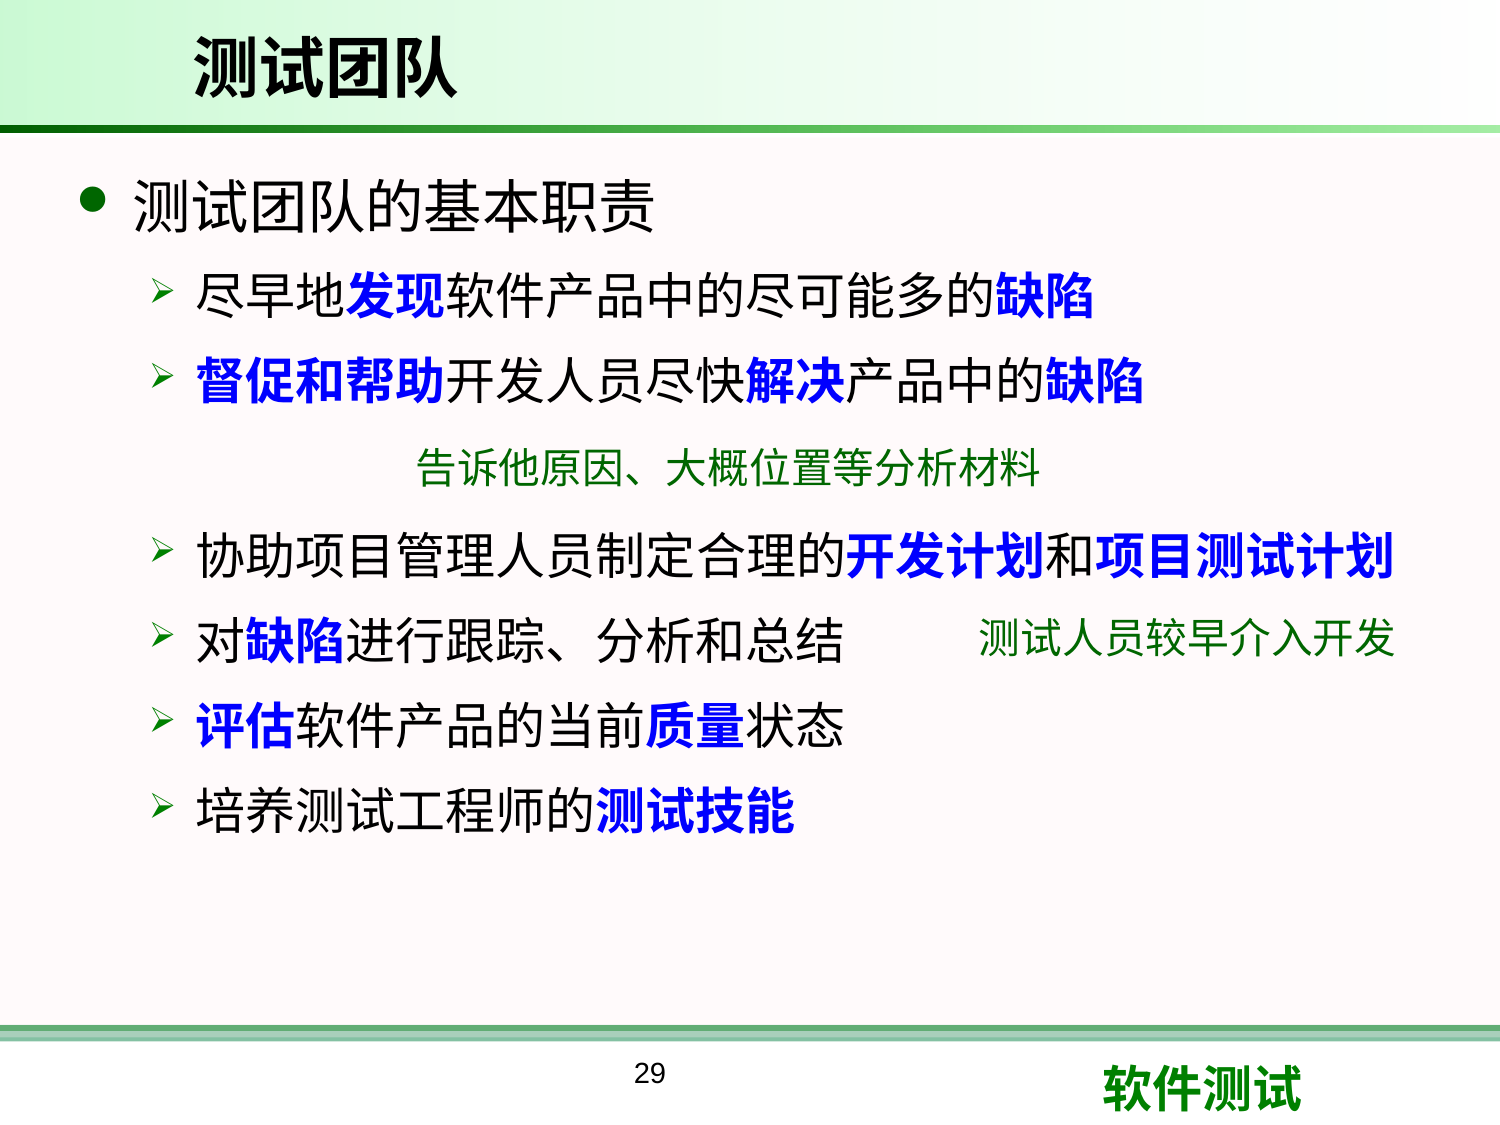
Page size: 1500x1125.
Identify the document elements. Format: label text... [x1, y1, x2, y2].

title 测试团队 [176, 12, 1223, 119]
text_box 测试人员较早介入开发 [964, 593, 1412, 669]
list 测试团队的基本职责 尽早地发现软件产品中的尽可能多的缺陷 督促和帮助开发人员尽快解决产品中的缺陷 协助项目管理人员制定合理的开发计划和项目测试计划 对缺陷进行跟踪、分析和总结 评估软件产品的当前质量状态 培养测试工程师的测试技能 [58, 162, 1463, 1001]
text_box 告诉他原因、大概位置等分析材料 [400, 424, 1057, 500]
footer 29 [412, 1046, 888, 1125]
